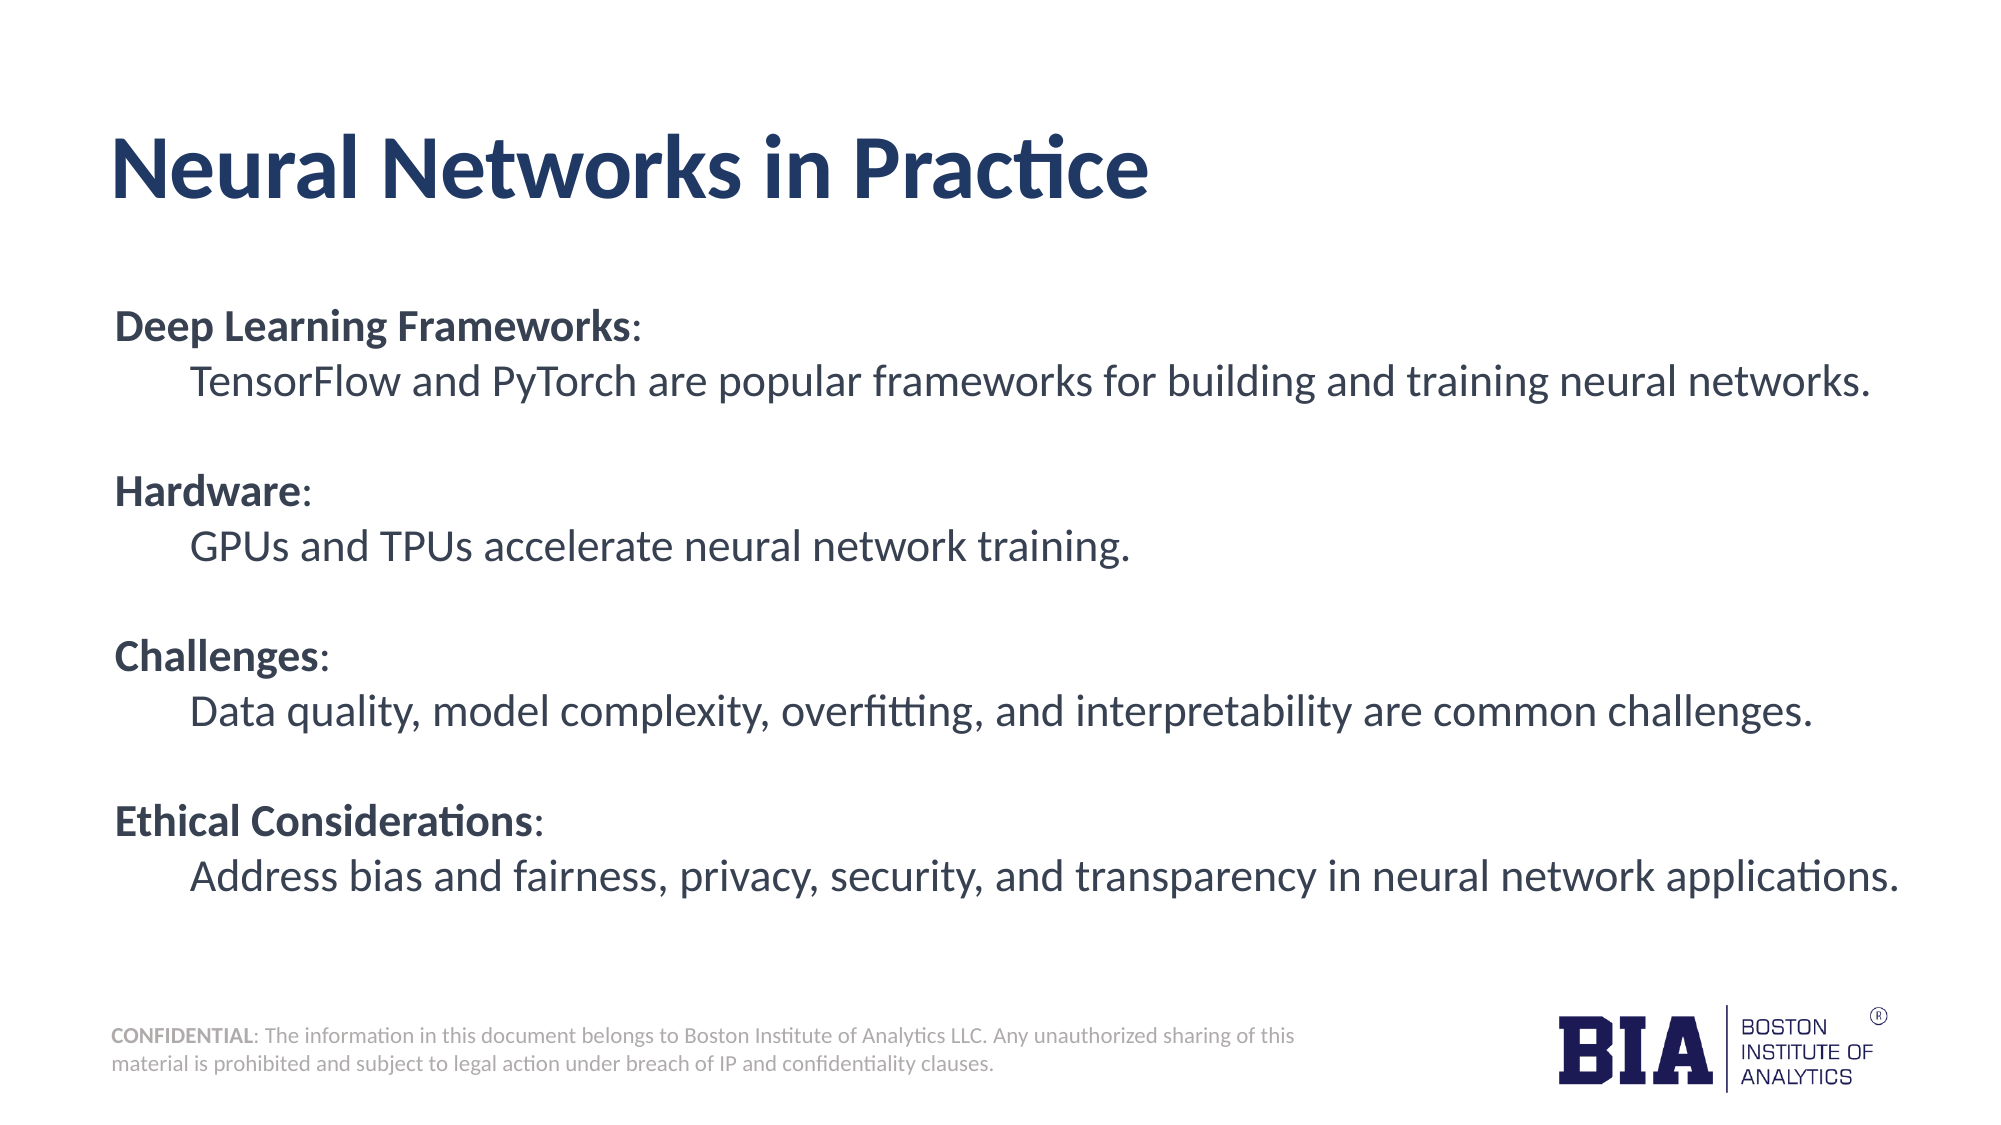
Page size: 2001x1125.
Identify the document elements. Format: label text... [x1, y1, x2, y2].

text_box Deep Learning Frameworks: TensorFlow and PyTorch are popular frameworks for building and training neural networks. Hardware: GPUs and TPUs accelerate neural network training. Challenges: Data quality, model complexity, overfitting, and interpretability are common challenges. Ethical Considerations: Address bias and fairness, privacy, security, and transparency in neural network applications. [100, 288, 1929, 909]
picture [1557, 1003, 1889, 1094]
text_box Neural Networks in Practice [108, 116, 1333, 218]
